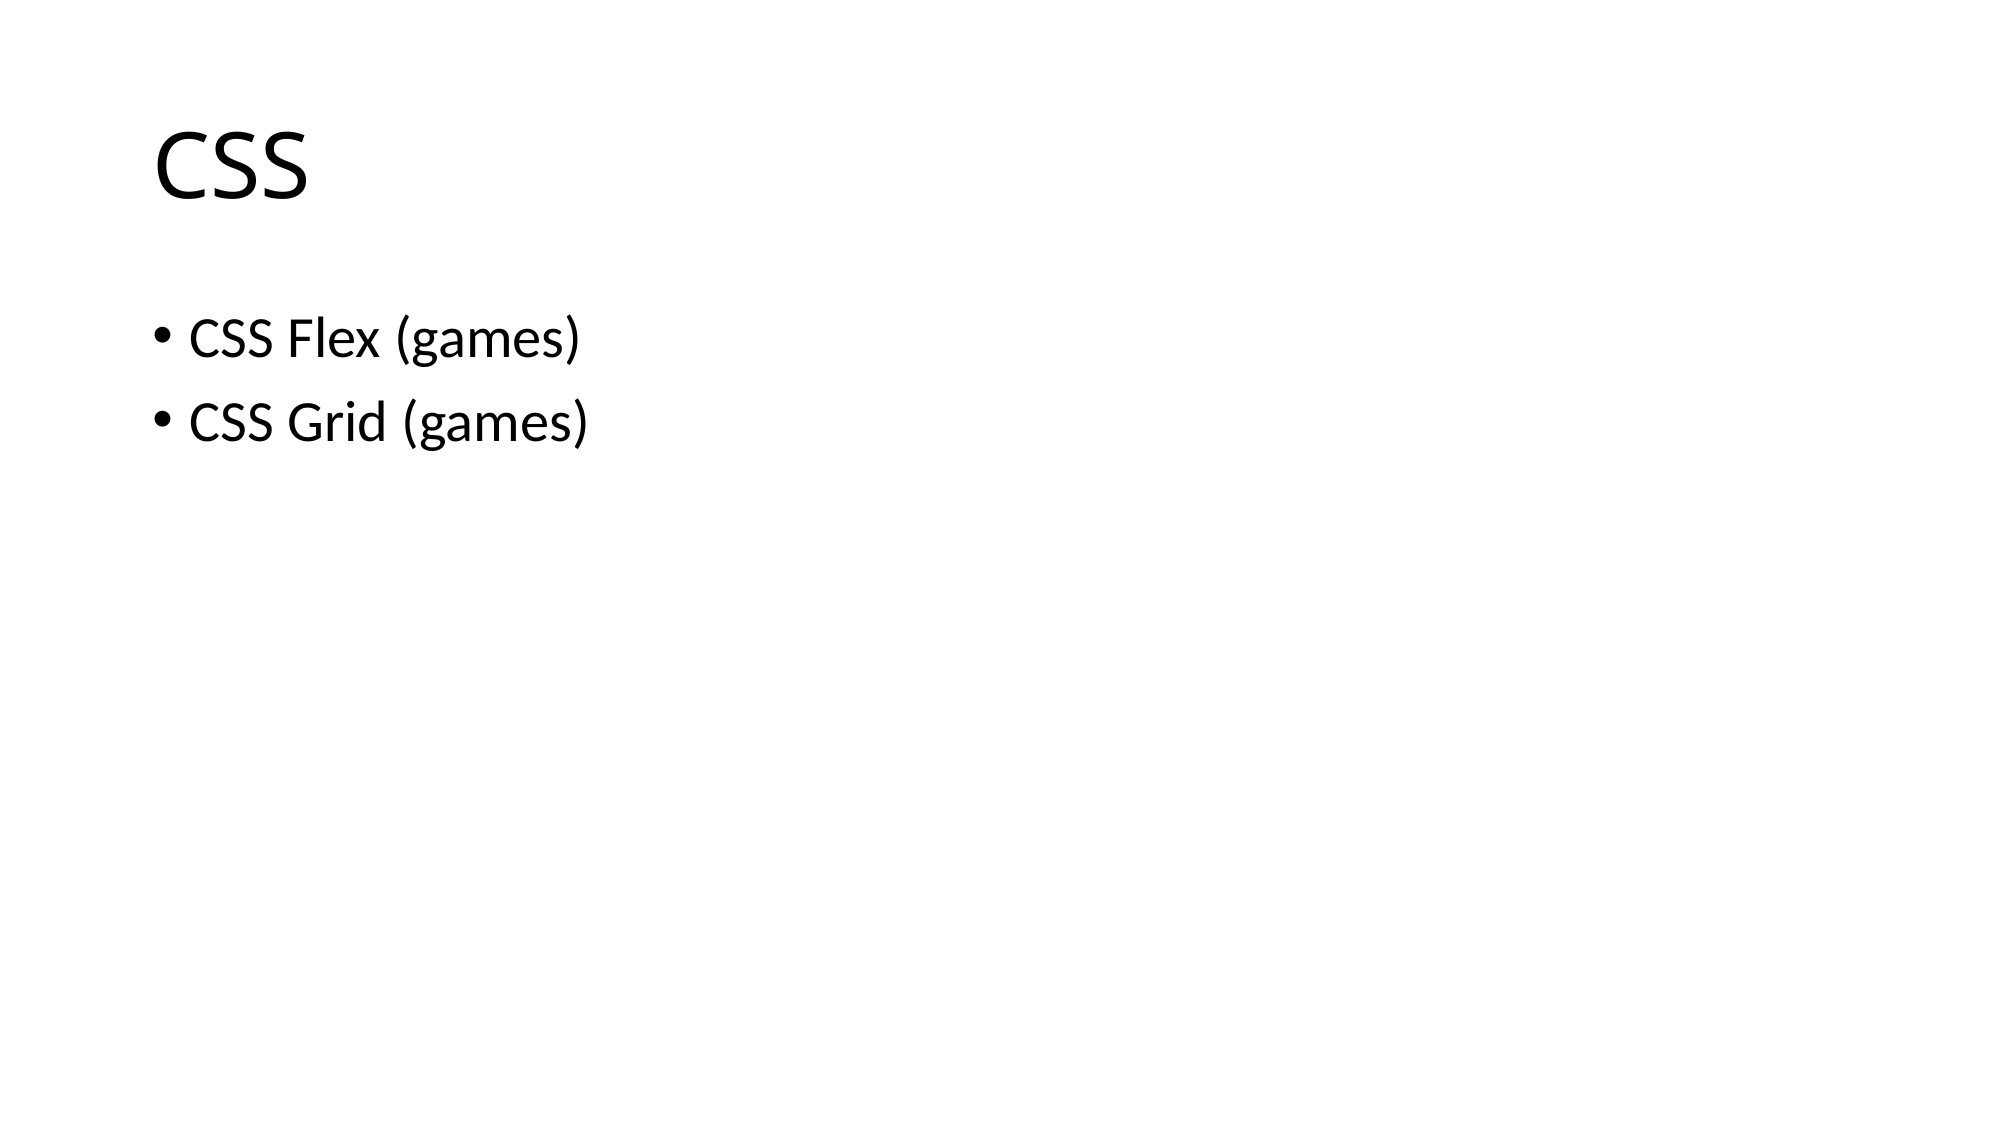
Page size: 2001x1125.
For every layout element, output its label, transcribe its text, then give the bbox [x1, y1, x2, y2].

title CSS [137, 59, 1863, 278]
list CSS Flex (games) CSS Grid (games) [137, 299, 1863, 1014]
